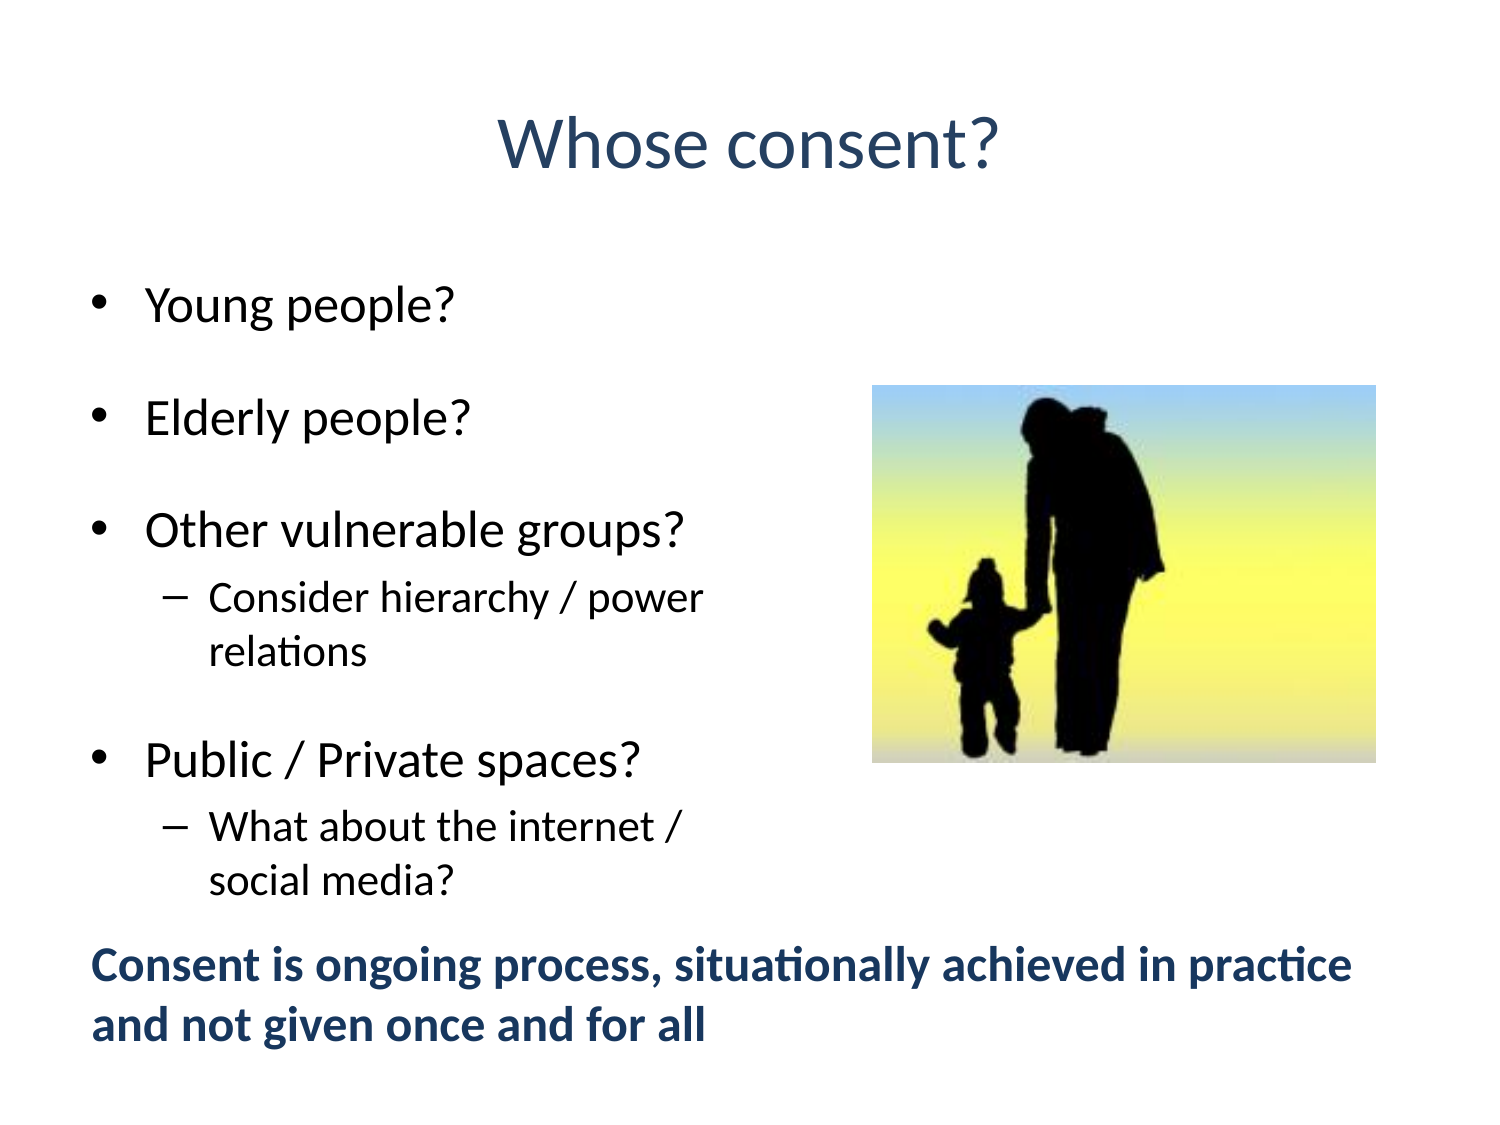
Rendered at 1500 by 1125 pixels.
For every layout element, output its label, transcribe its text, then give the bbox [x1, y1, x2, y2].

list Young people? Elderly people? Other vulnerable groups? Consider hierarchy / power relations Public / Private spaces? What about the internet / social media? [75, 262, 738, 915]
text_box Consent is ongoing process, situationally achieved in practice and not given once and for all [75, 915, 1402, 1069]
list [872, 384, 1376, 763]
title Whose consent? [75, 45, 1425, 233]
